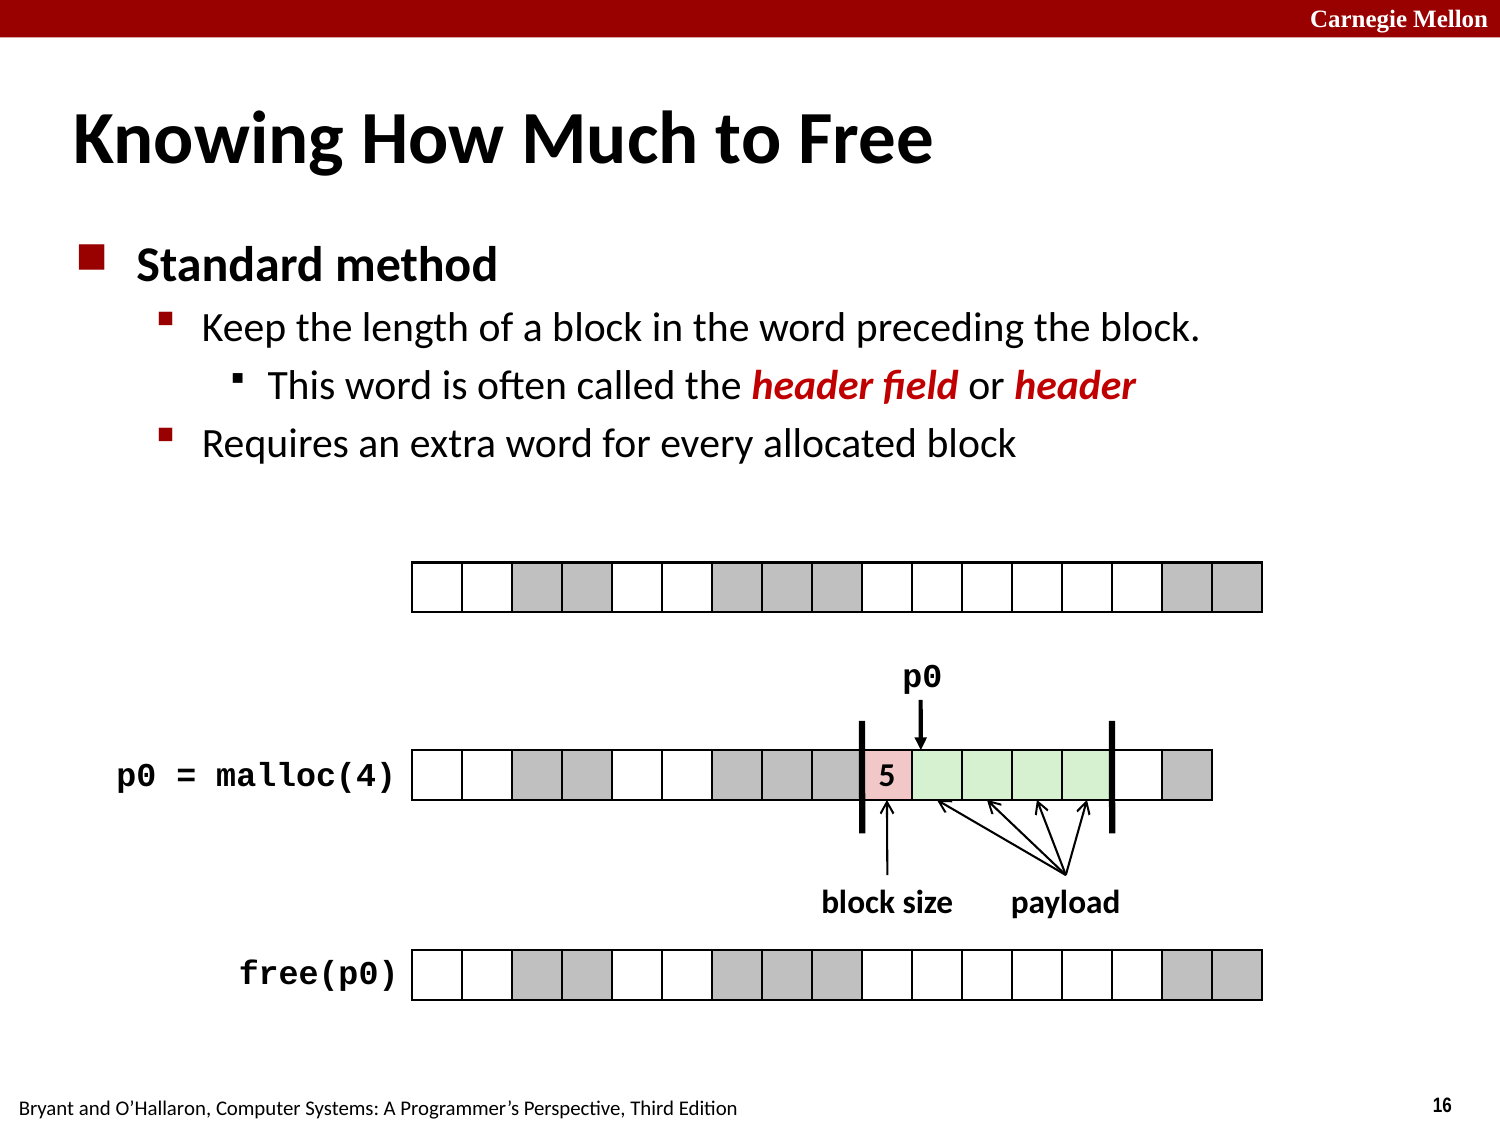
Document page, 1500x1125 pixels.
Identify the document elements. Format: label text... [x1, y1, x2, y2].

text_box [761, 750, 812, 800]
text_box [561, 750, 611, 800]
title Knowing How Much to Free [58, 71, 1305, 197]
text_box [1011, 750, 1061, 796]
text_box 5 [863, 750, 912, 800]
text_box [812, 562, 861, 613]
text_box [662, 562, 711, 613]
text_box [711, 562, 761, 613]
text_box [1161, 562, 1211, 613]
text_box p0 [887, 650, 958, 703]
text_box [914, 699, 927, 751]
text_box [512, 750, 561, 800]
text_box [962, 750, 1011, 772]
text_box [512, 562, 561, 613]
text_box [561, 562, 611, 613]
text_box [1061, 562, 1112, 613]
text_box [411, 562, 461, 613]
text_box [861, 562, 912, 613]
list Standard method Keep the length of a block in the word preceding the block. This word is often called the header field or header Requires an extra word for every allocated block [64, 223, 1361, 1040]
text_box [461, 750, 512, 800]
text_box [461, 562, 512, 613]
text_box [1038, 826, 1115, 849]
text_box [711, 750, 761, 800]
text_box [411, 750, 461, 800]
text_box [1113, 750, 1161, 800]
text_box [912, 750, 962, 800]
text_box [912, 562, 962, 613]
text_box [963, 772, 1040, 903]
text_box [812, 750, 861, 800]
text_box p0 = malloc(4) [101, 748, 412, 802]
text_box [1211, 562, 1262, 613]
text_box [988, 797, 1065, 878]
text_box [1061, 750, 1112, 800]
text_box [1011, 562, 1061, 613]
text_box [761, 562, 812, 613]
text_box [962, 562, 1011, 613]
text_box [611, 750, 662, 800]
text_box [611, 562, 662, 613]
text_box [1112, 562, 1161, 613]
text_box [662, 750, 711, 800]
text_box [222, 874, 1263, 1001]
text_box [1161, 750, 1212, 800]
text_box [1013, 822, 1090, 853]
